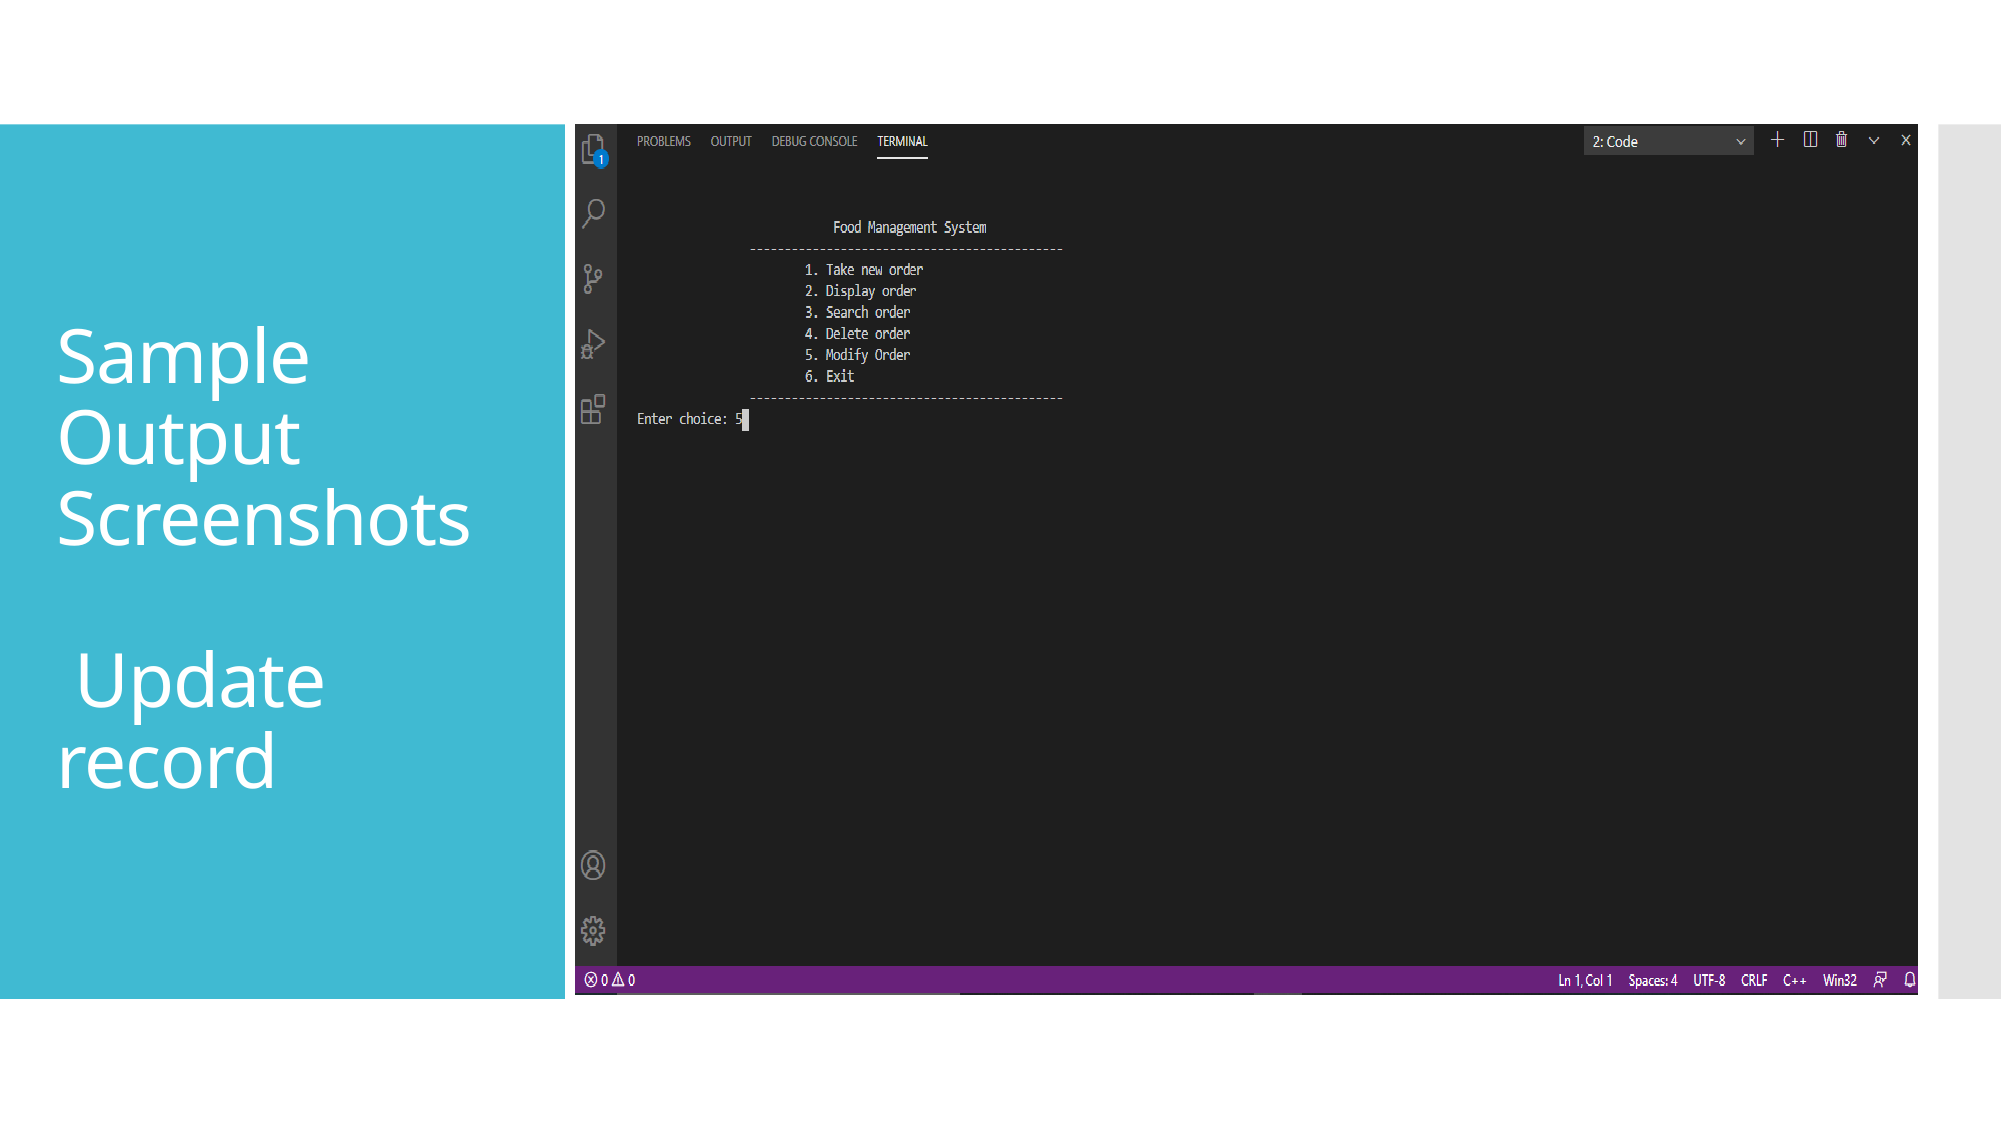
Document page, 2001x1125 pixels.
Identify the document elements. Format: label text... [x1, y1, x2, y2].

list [574, 124, 1918, 995]
title Sample Output Screenshots Update record [41, 184, 550, 940]
